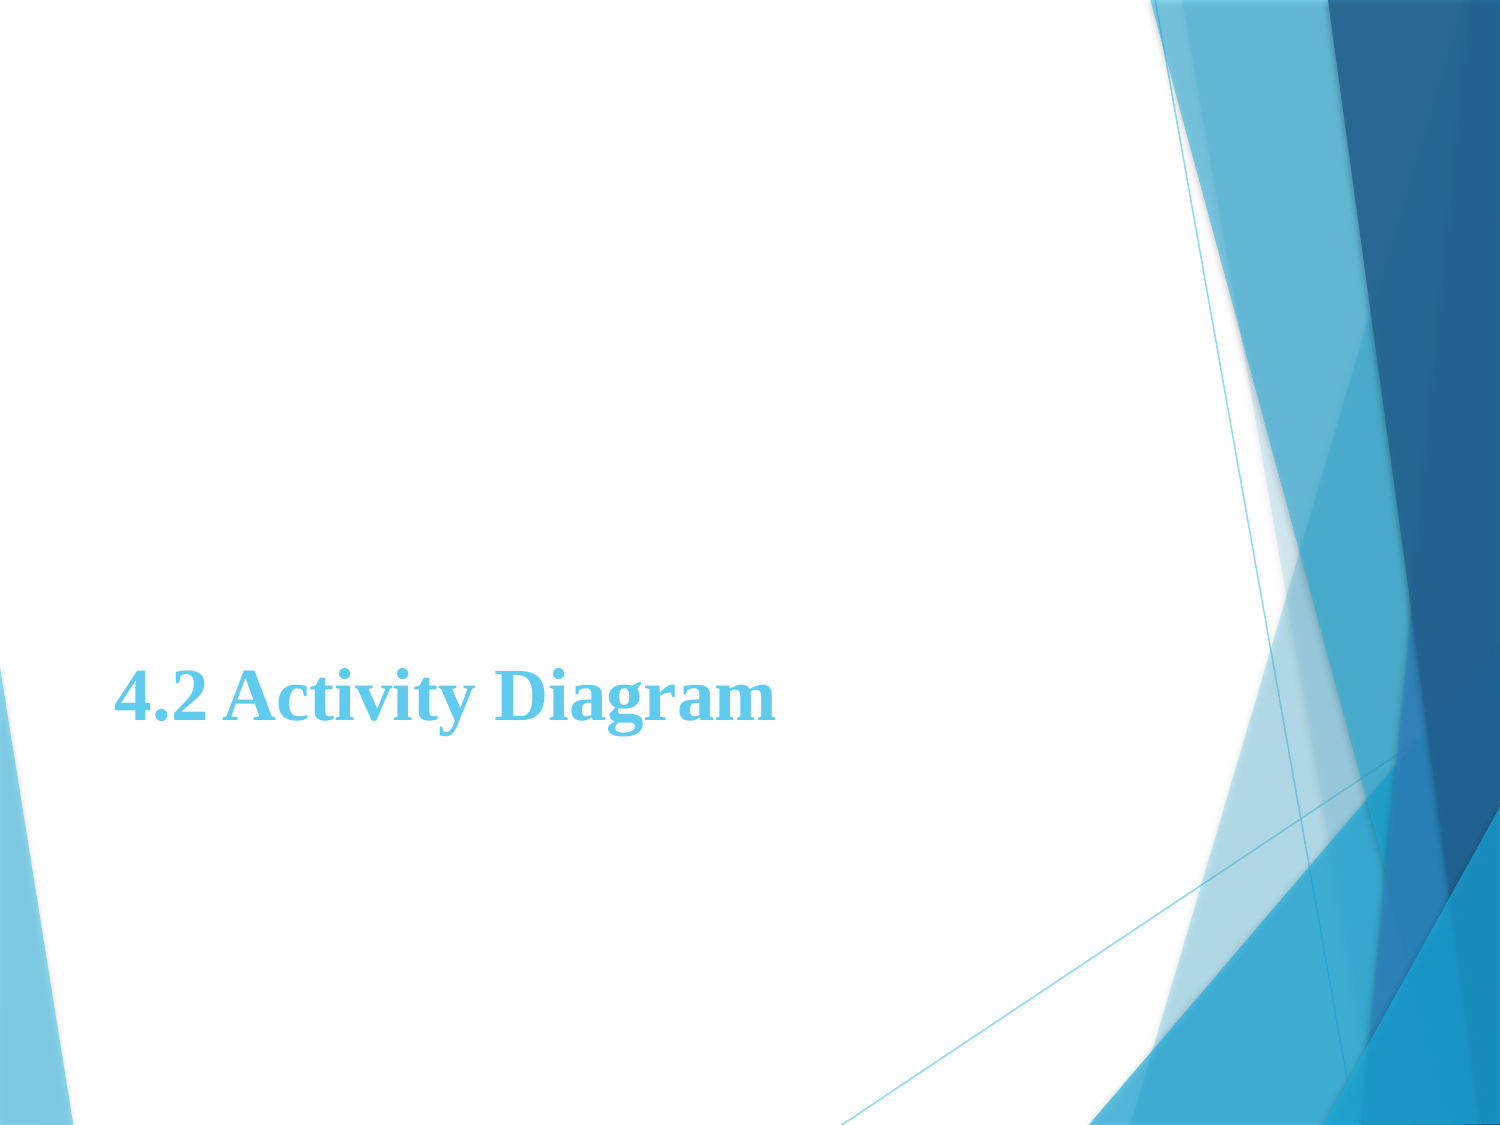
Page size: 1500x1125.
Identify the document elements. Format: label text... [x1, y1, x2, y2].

title 4.2 Activity Diagram [99, 443, 1142, 743]
